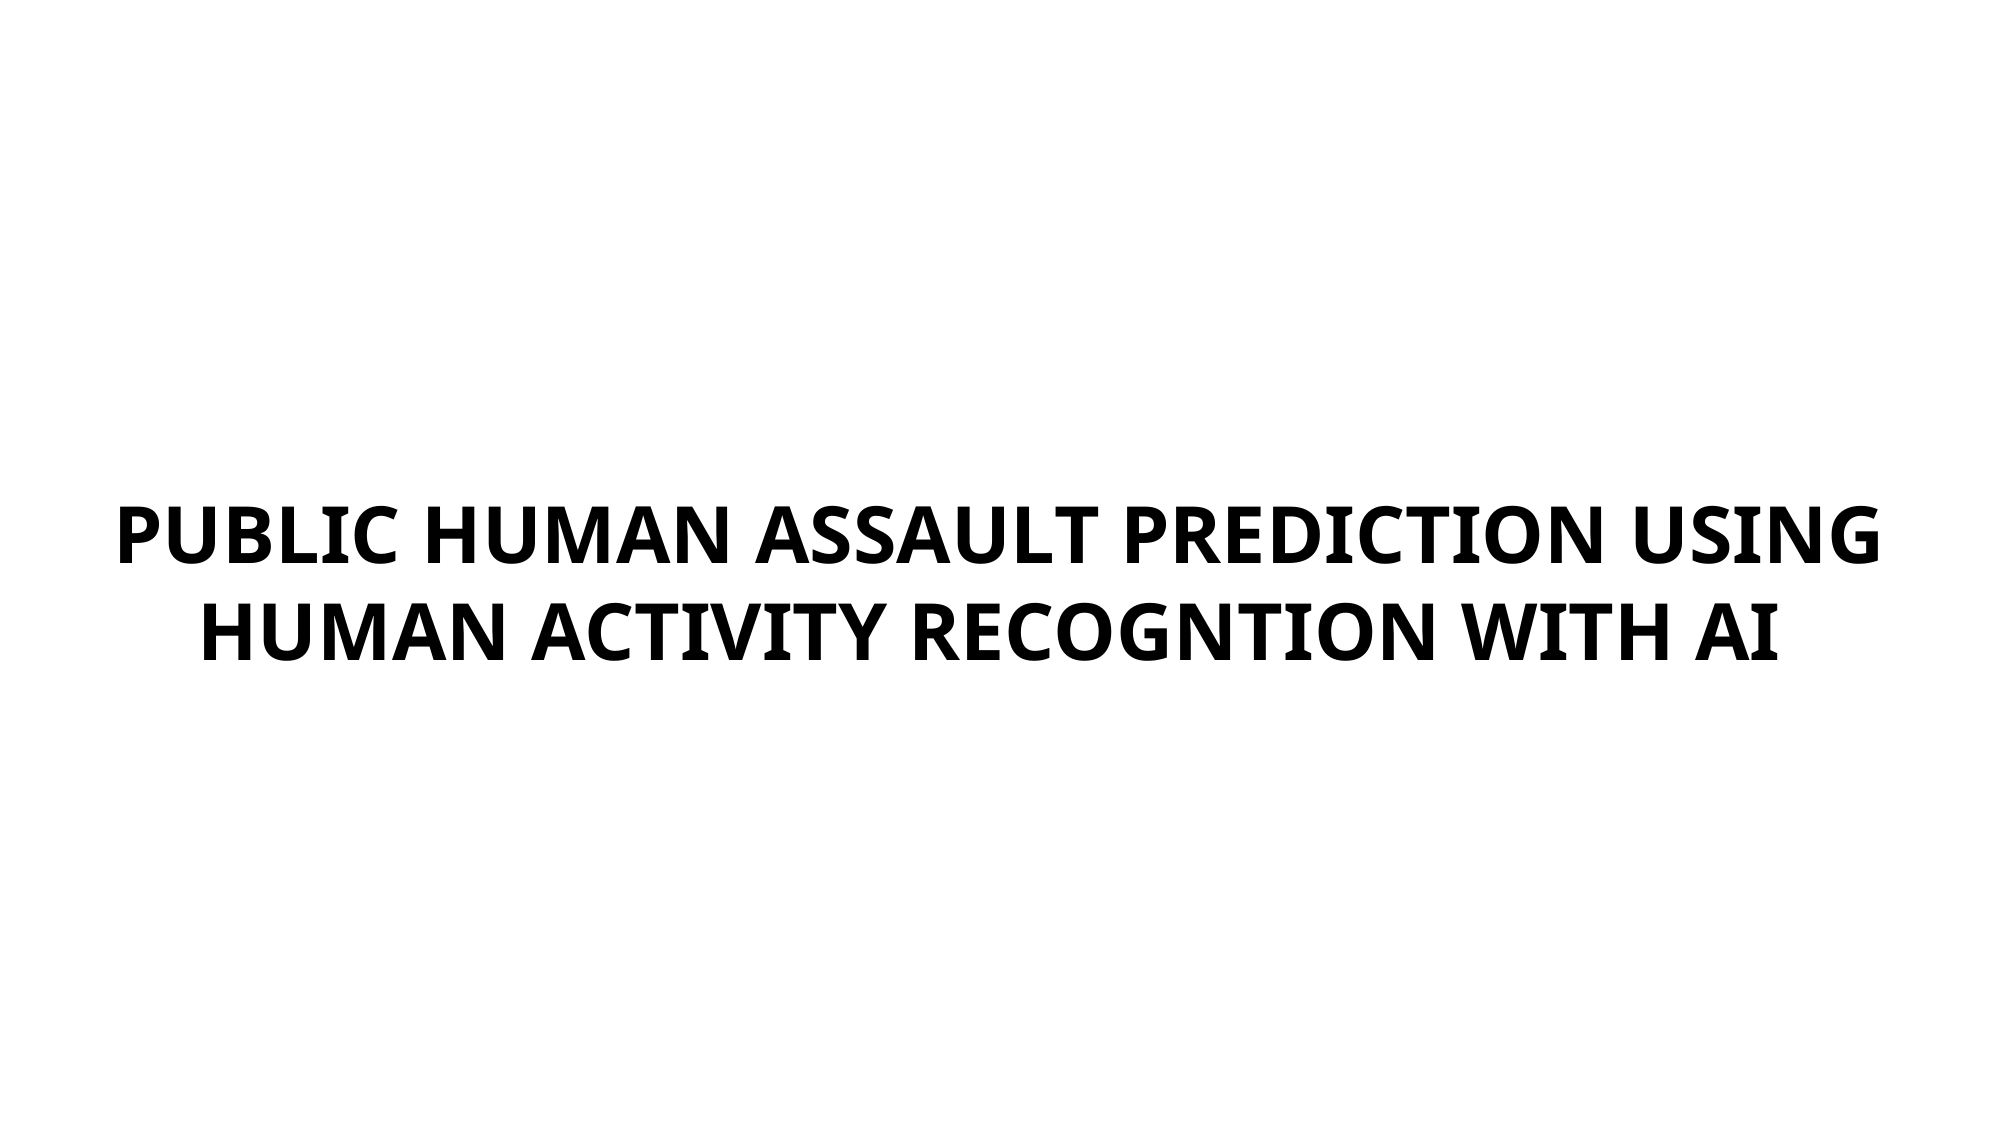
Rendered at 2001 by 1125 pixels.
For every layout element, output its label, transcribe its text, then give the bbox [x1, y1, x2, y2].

text_box PUBLIC HUMAN ASSAULT PREDICTION USING HUMAN ACTIVITY RECOGNTION WITH AI [88, 437, 1912, 688]
